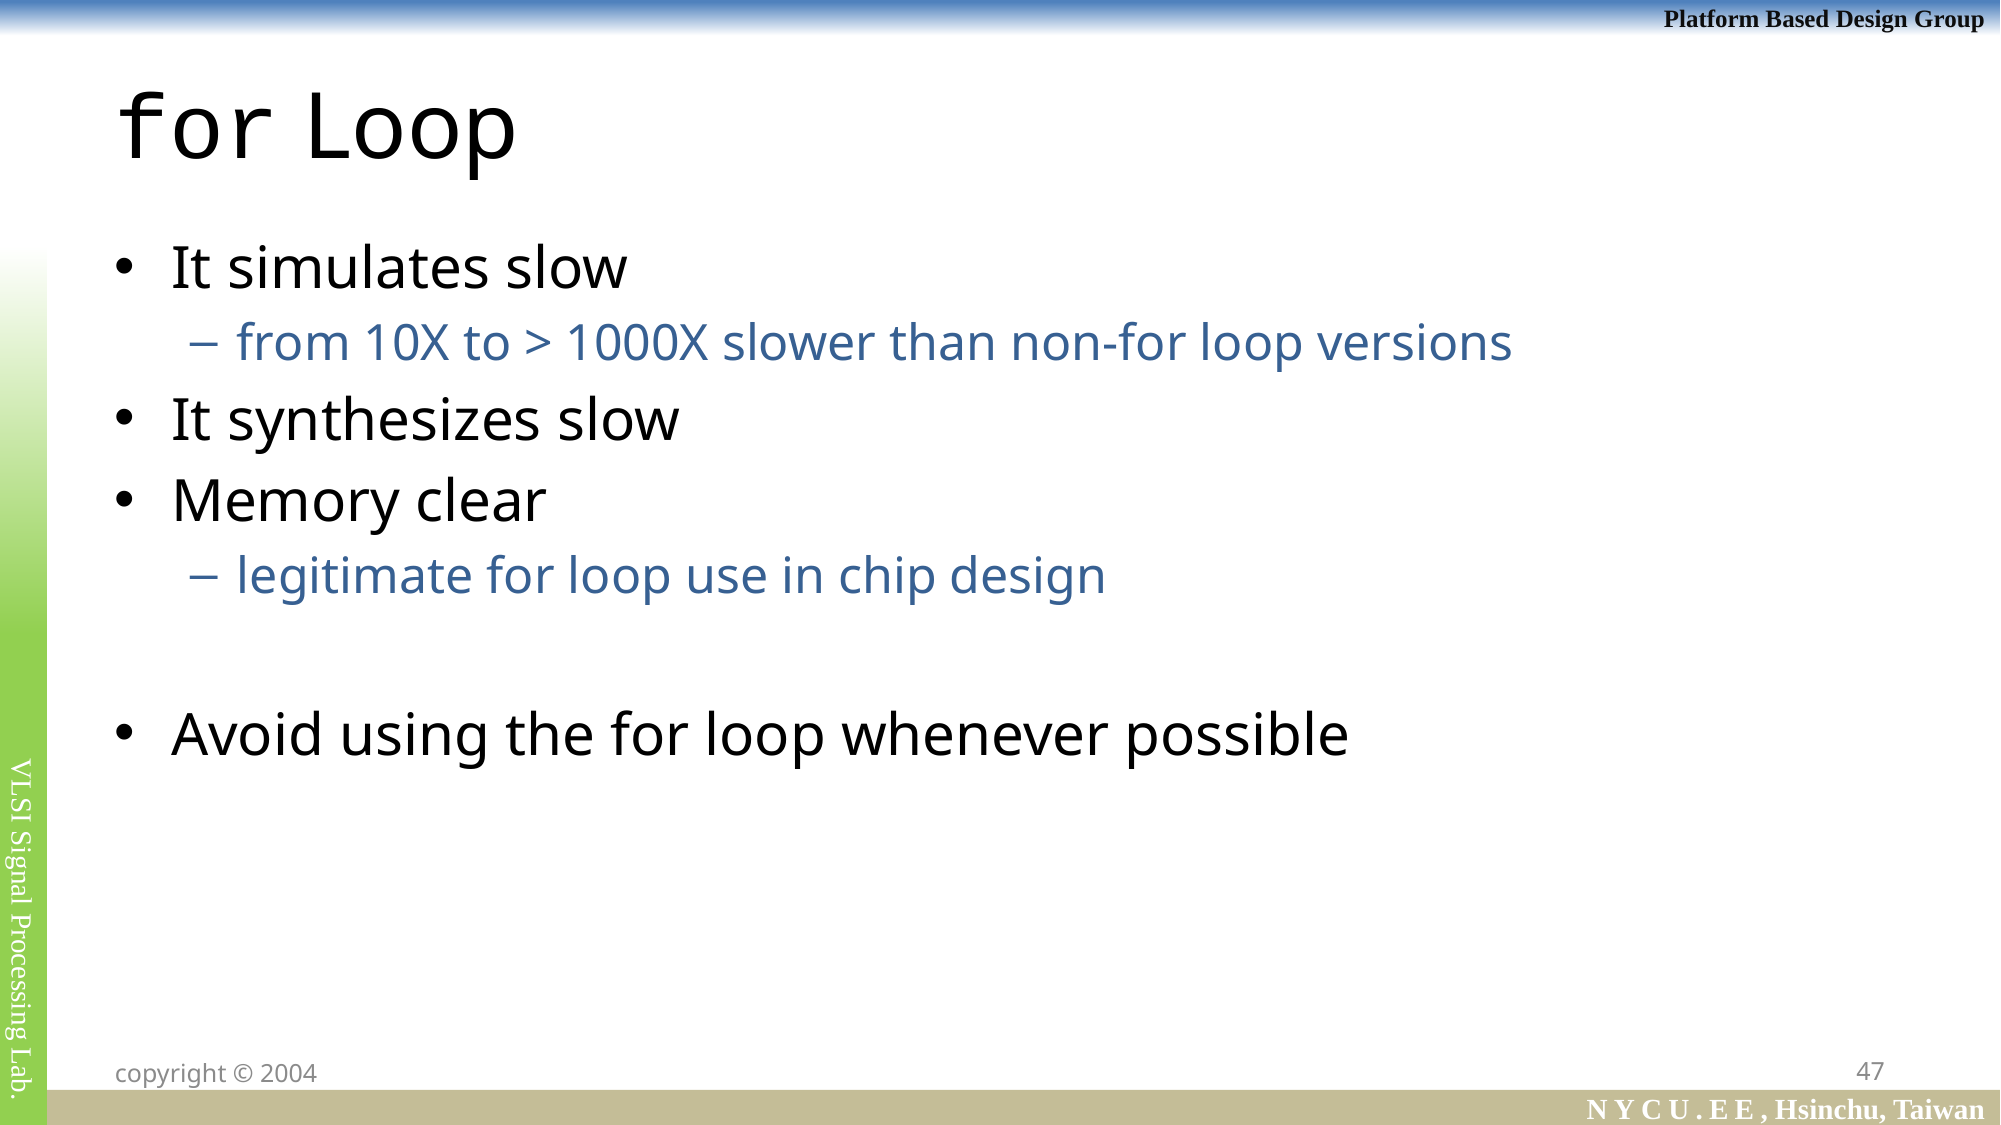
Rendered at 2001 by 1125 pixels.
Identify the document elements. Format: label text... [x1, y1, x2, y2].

list It simulates slow from 10X to > 1000X slower than non-for loop versions It synthesizes slow Memory clear legitimate for loop use in chip design Avoid using the for loop whenever possible [99, 222, 1901, 1044]
title for Loop [99, 44, 1901, 200]
slide_number copyright © 2004 [99, 1044, 567, 1103]
slide_number 47 [1433, 1044, 1900, 1103]
